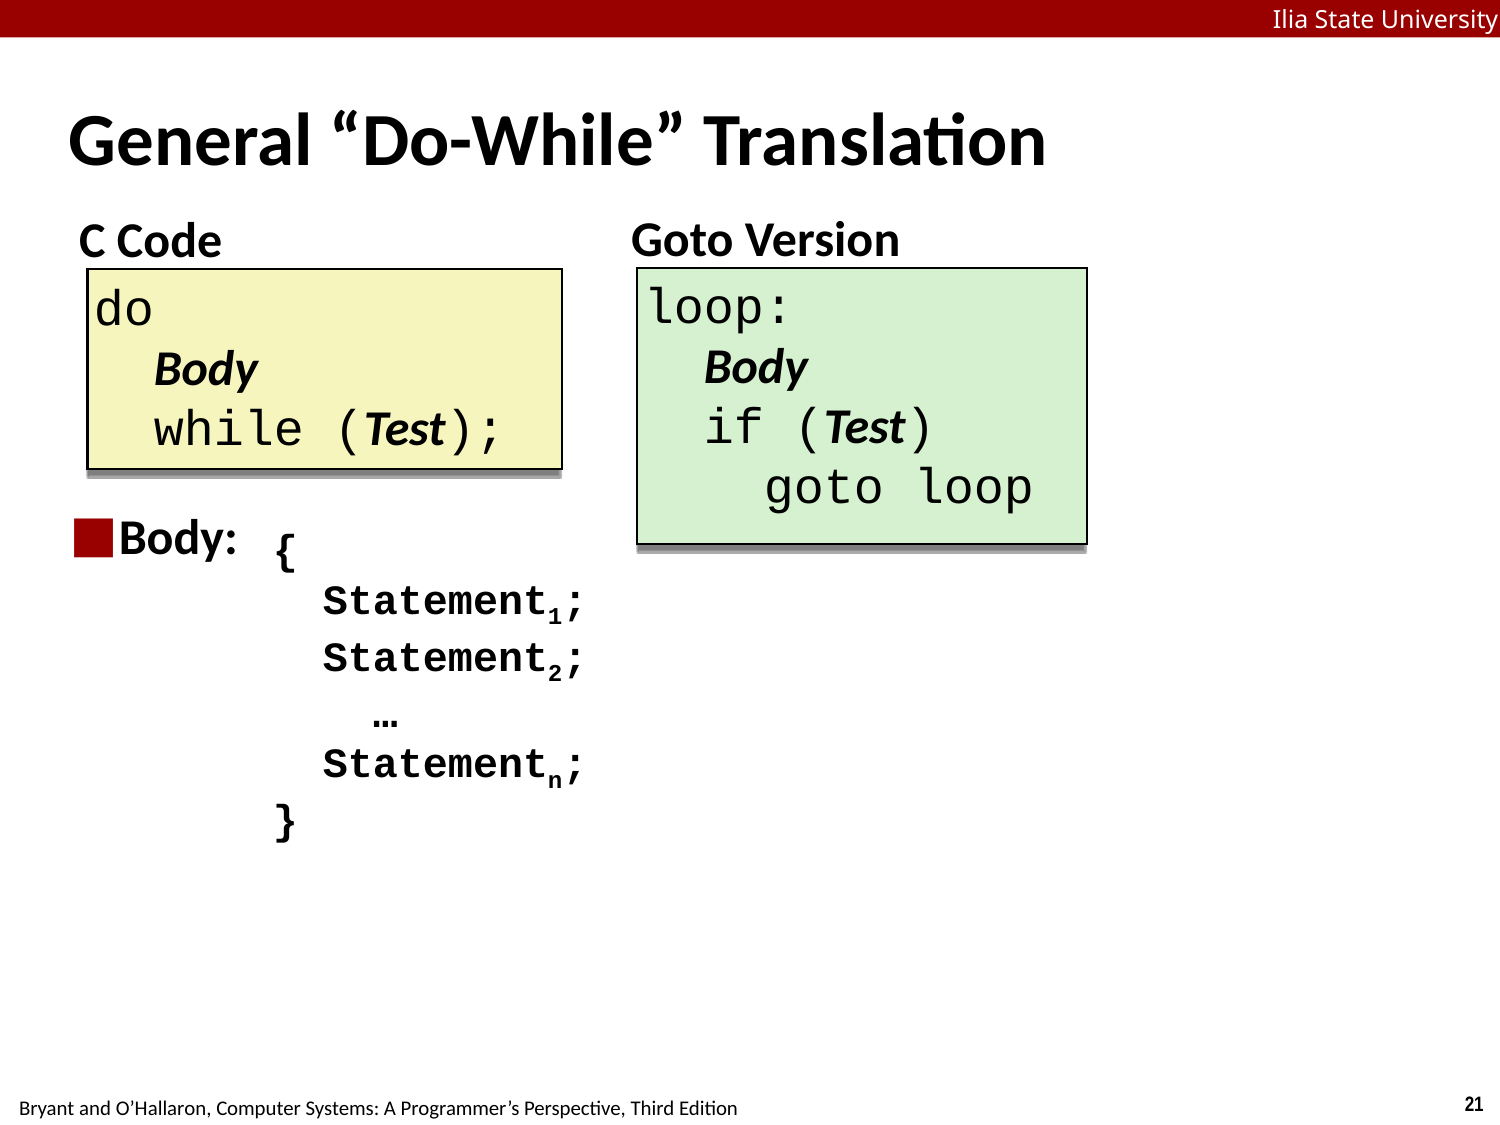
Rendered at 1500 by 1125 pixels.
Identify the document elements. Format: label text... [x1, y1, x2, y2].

text_box C Code [72, 230, 503, 275]
text_box loop: Body if (Test) goto loop [637, 267, 1088, 497]
text_box Ilia State University [1272, 3, 1500, 33]
text_box do Body while (Test); [87, 269, 563, 470]
list Body: [62, 497, 1438, 1121]
text_box { Statement1; Statement2; … Statementn; } [266, 516, 632, 887]
title General “Do-While” Translation [62, 41, 1438, 230]
text_box [0, 0, 1500, 38]
text_box Goto Version [624, 230, 1005, 273]
